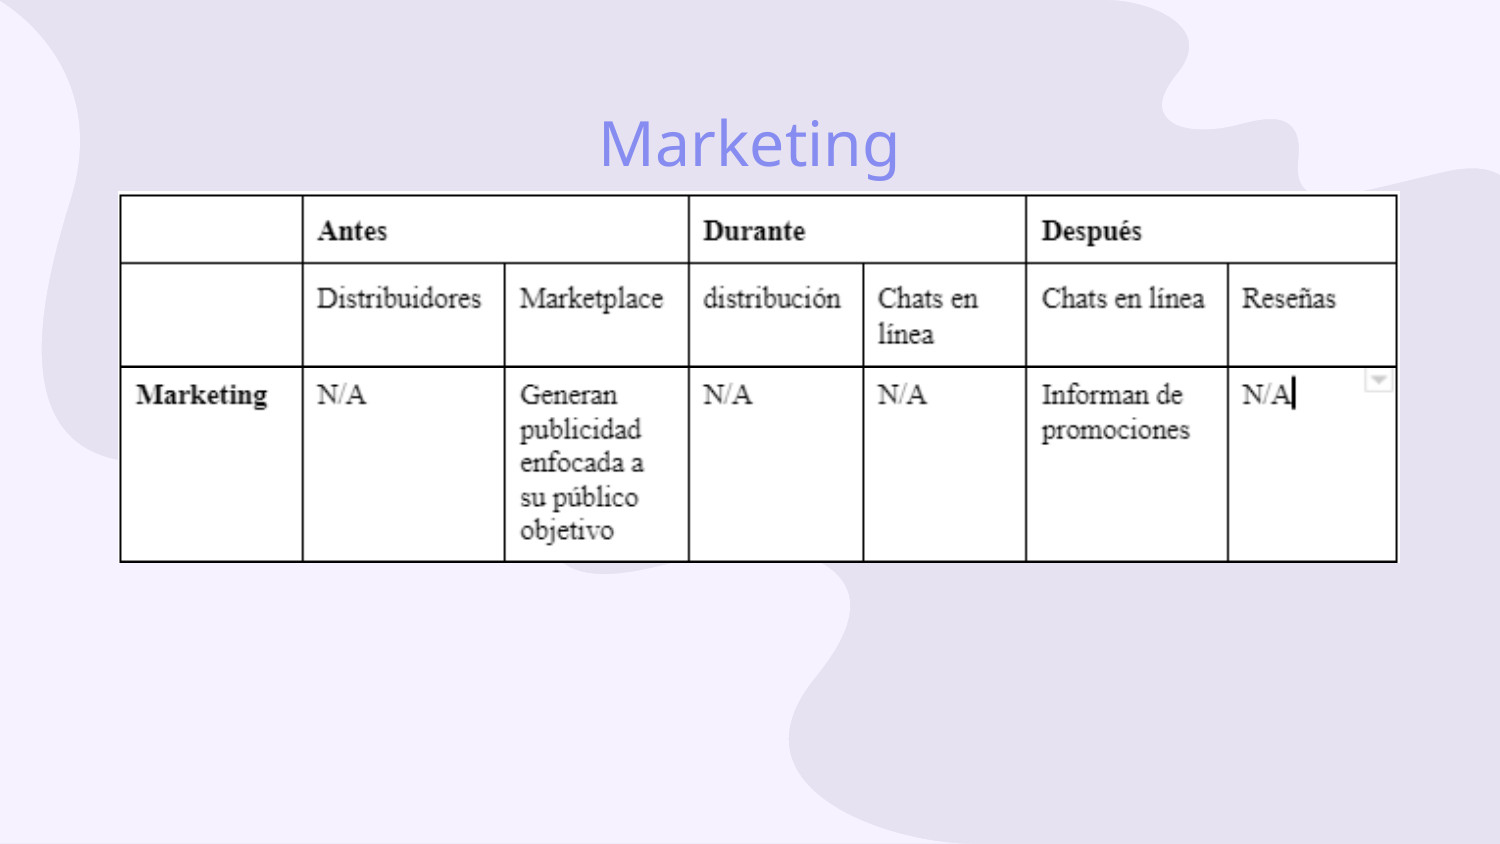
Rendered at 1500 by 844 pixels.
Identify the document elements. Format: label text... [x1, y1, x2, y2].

title Marketing [118, 88, 1382, 183]
picture [117, 191, 1400, 563]
